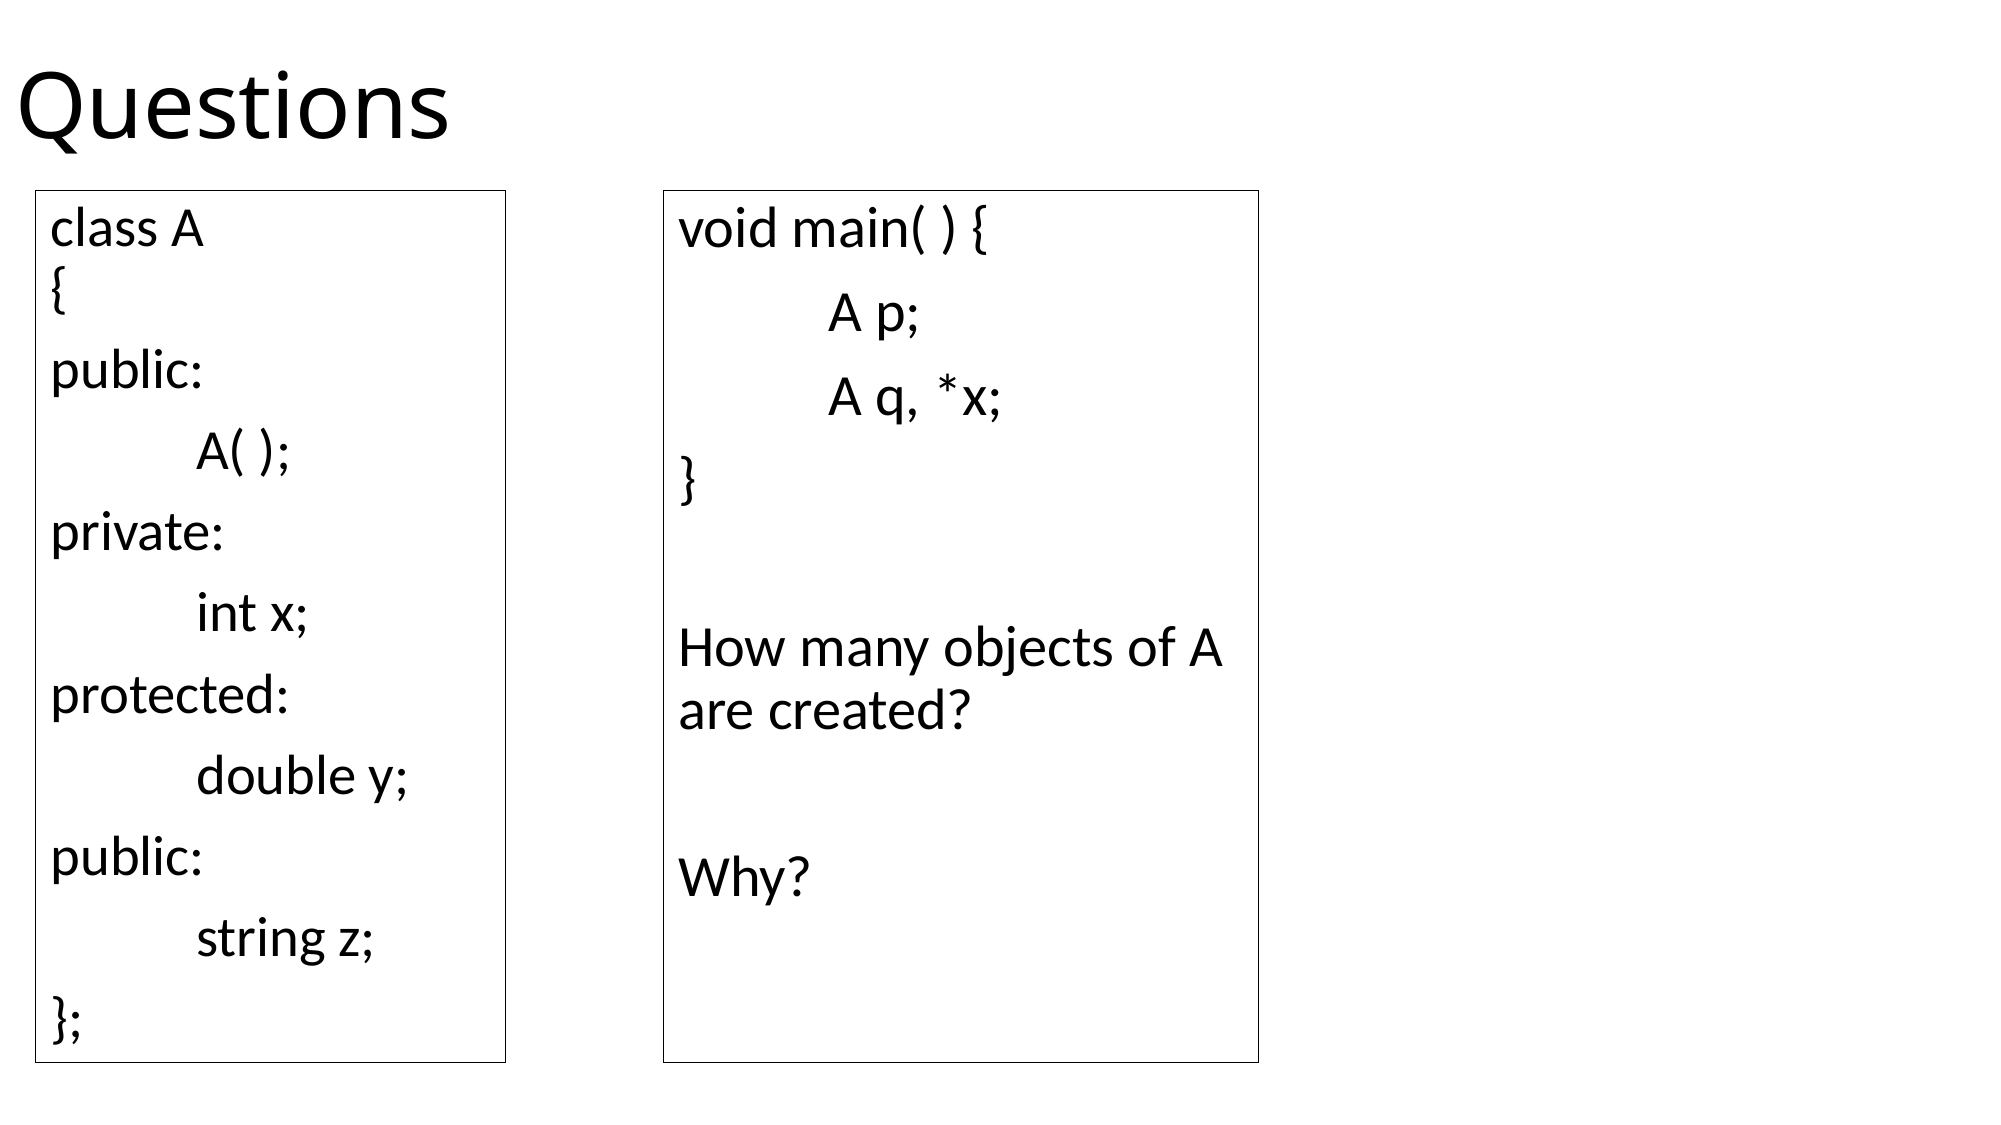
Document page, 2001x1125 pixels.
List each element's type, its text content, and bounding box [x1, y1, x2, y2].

title Questions [0, 0, 1725, 218]
text_box void main( ) { A p; A q, *x; } How many objects of A are created? Why? [663, 190, 1259, 1063]
list class A { public: A( ); private: int x; protected: double y; public: string z; }; [35, 190, 506, 1063]
